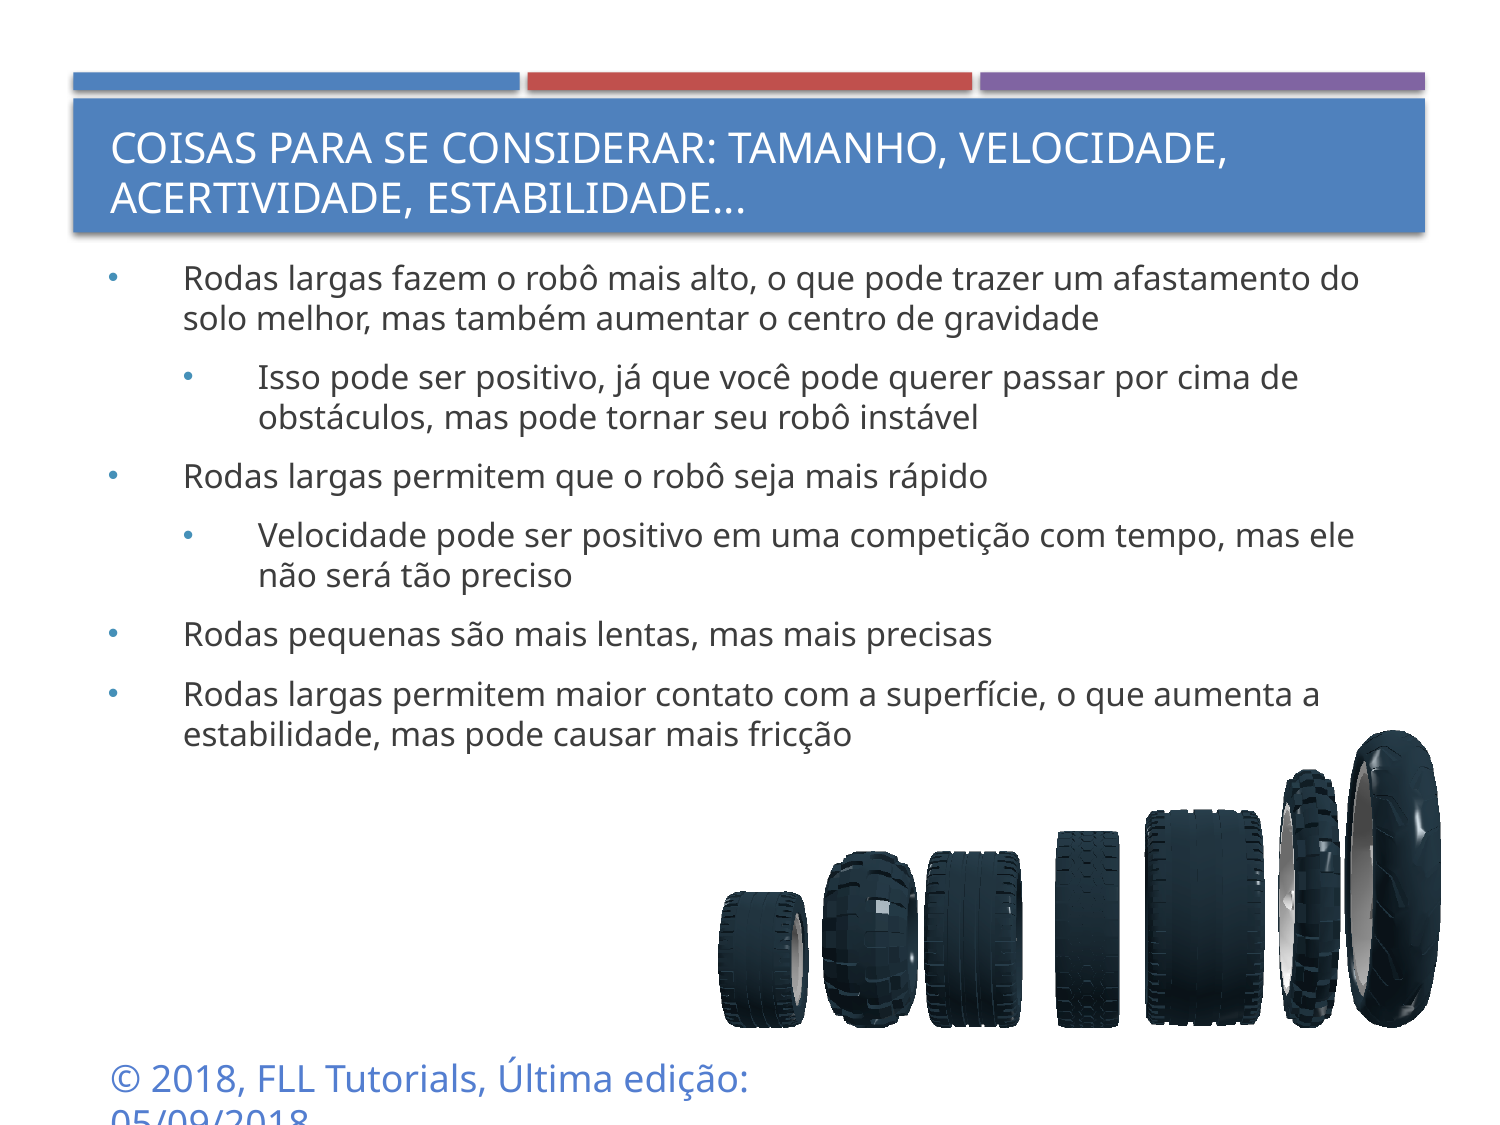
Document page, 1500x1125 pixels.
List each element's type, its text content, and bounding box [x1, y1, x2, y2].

text_box Rodas largas fazem o robô mais alto, o que pode trazer um afastamento do solo melhor, mas também aumentar o centro de gravidade Isso pode ser positivo, já que você pode querer passar por cima de obstáculos, mas pode tornar seu robô instável Rodas largas permitem que o robô seja mais rápido Velocidade pode ser positivo em uma competição com tempo, mas ele não será tão preciso Rodas pequenas são mais lentas, mas mais precisas Rodas largas permitem maior contato com a superfície, o que aumenta a estabilidade, mas pode causar mais fricção [93, 250, 1388, 800]
text_box Coisas para se considerar: tamanho, velocidade, acertividade, estabilidade... [95, 112, 1406, 230]
text_box © 2018, FLL Tutorials, Última edição: 05/09/2018 [95, 1047, 957, 1108]
picture [718, 711, 1451, 1039]
